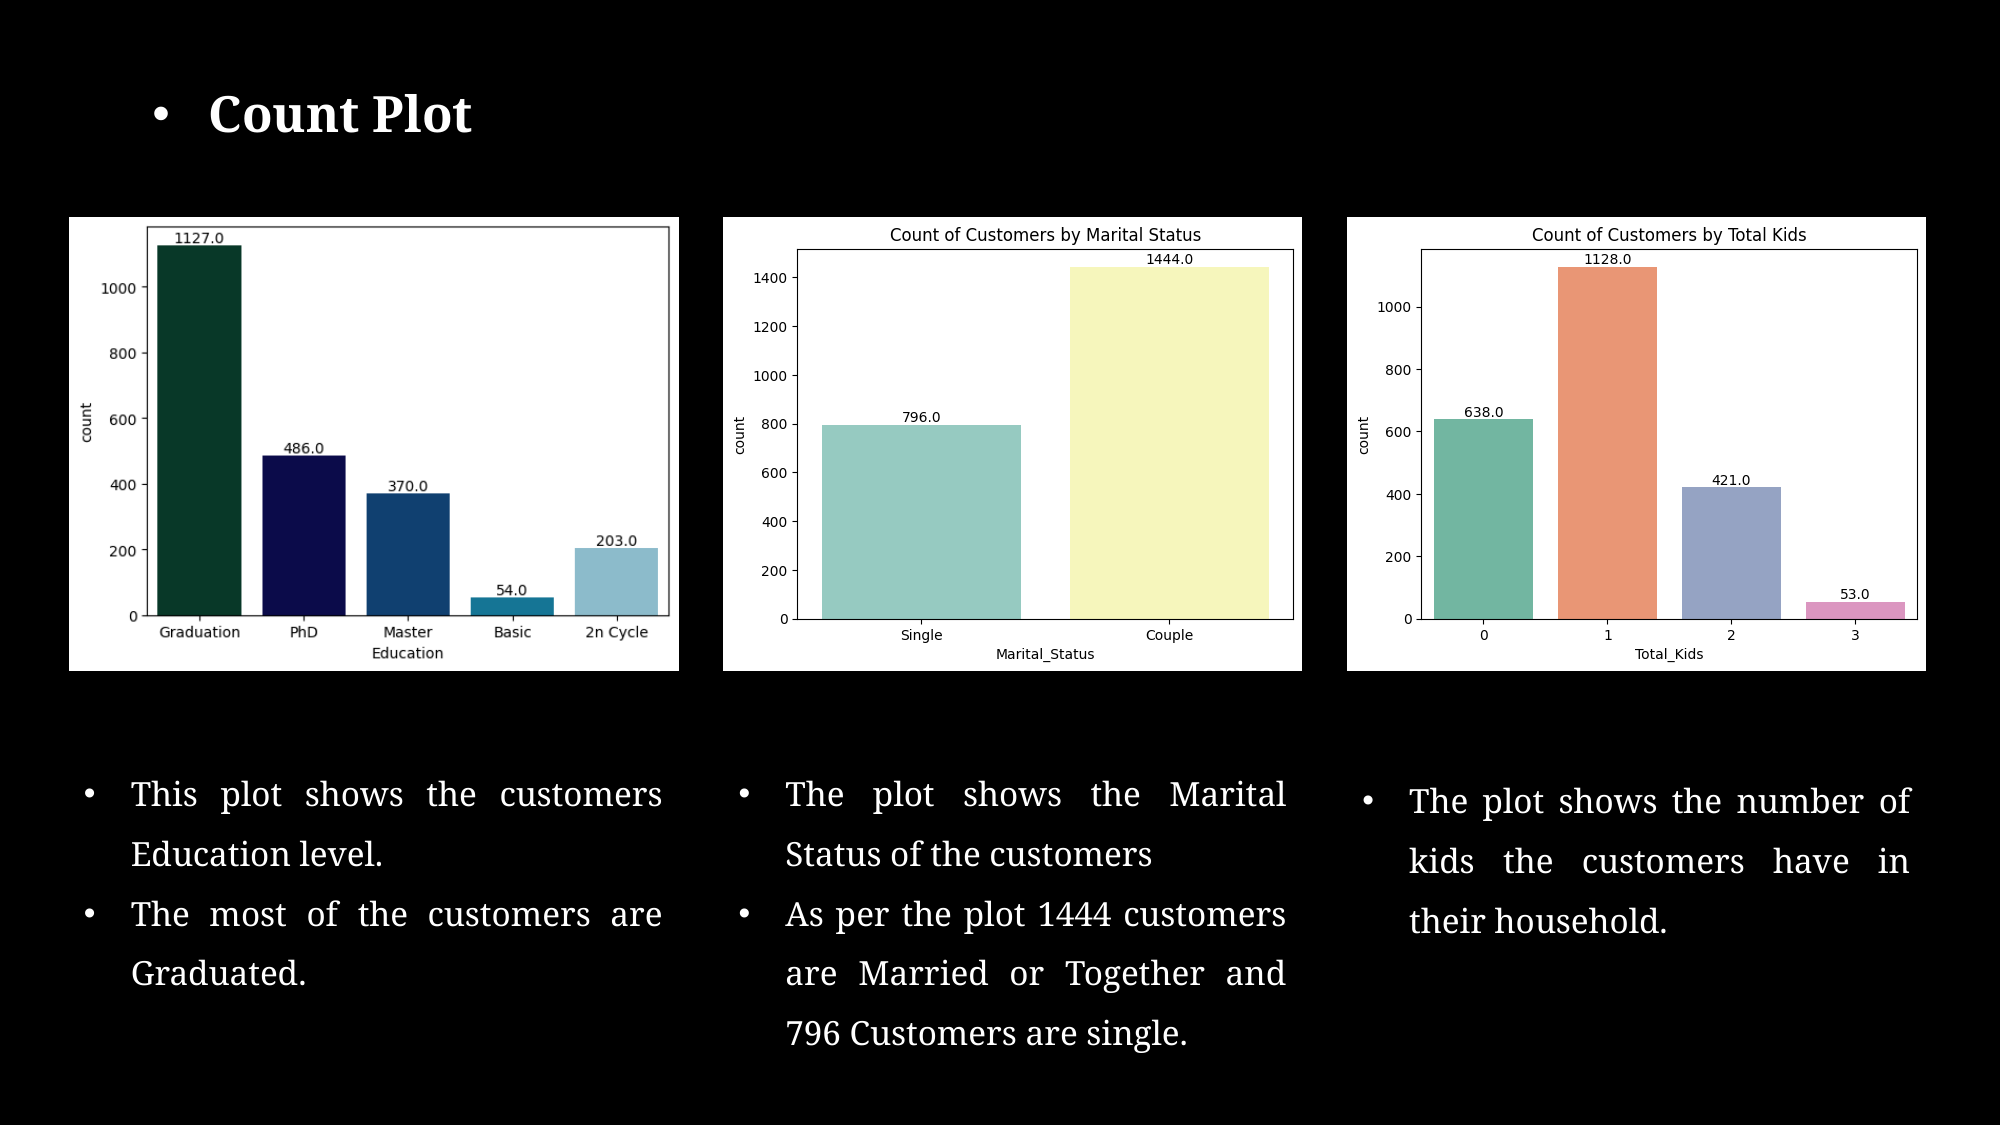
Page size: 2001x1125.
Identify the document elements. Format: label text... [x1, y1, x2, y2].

text_box The plot shows the number of kids the customers have in their household. [1347, 753, 1926, 948]
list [723, 217, 1302, 671]
title Count Plot [137, 59, 1863, 174]
picture [1347, 217, 1926, 671]
text_box The plot shows the Marital Status of the customers As per the plot 1444 customers are Married or Together and 796 Customers are single. [723, 745, 1302, 1060]
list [69, 217, 679, 671]
text_box This plot shows the customers Education level. The most of the customers are Graduated. [69, 745, 679, 1000]
